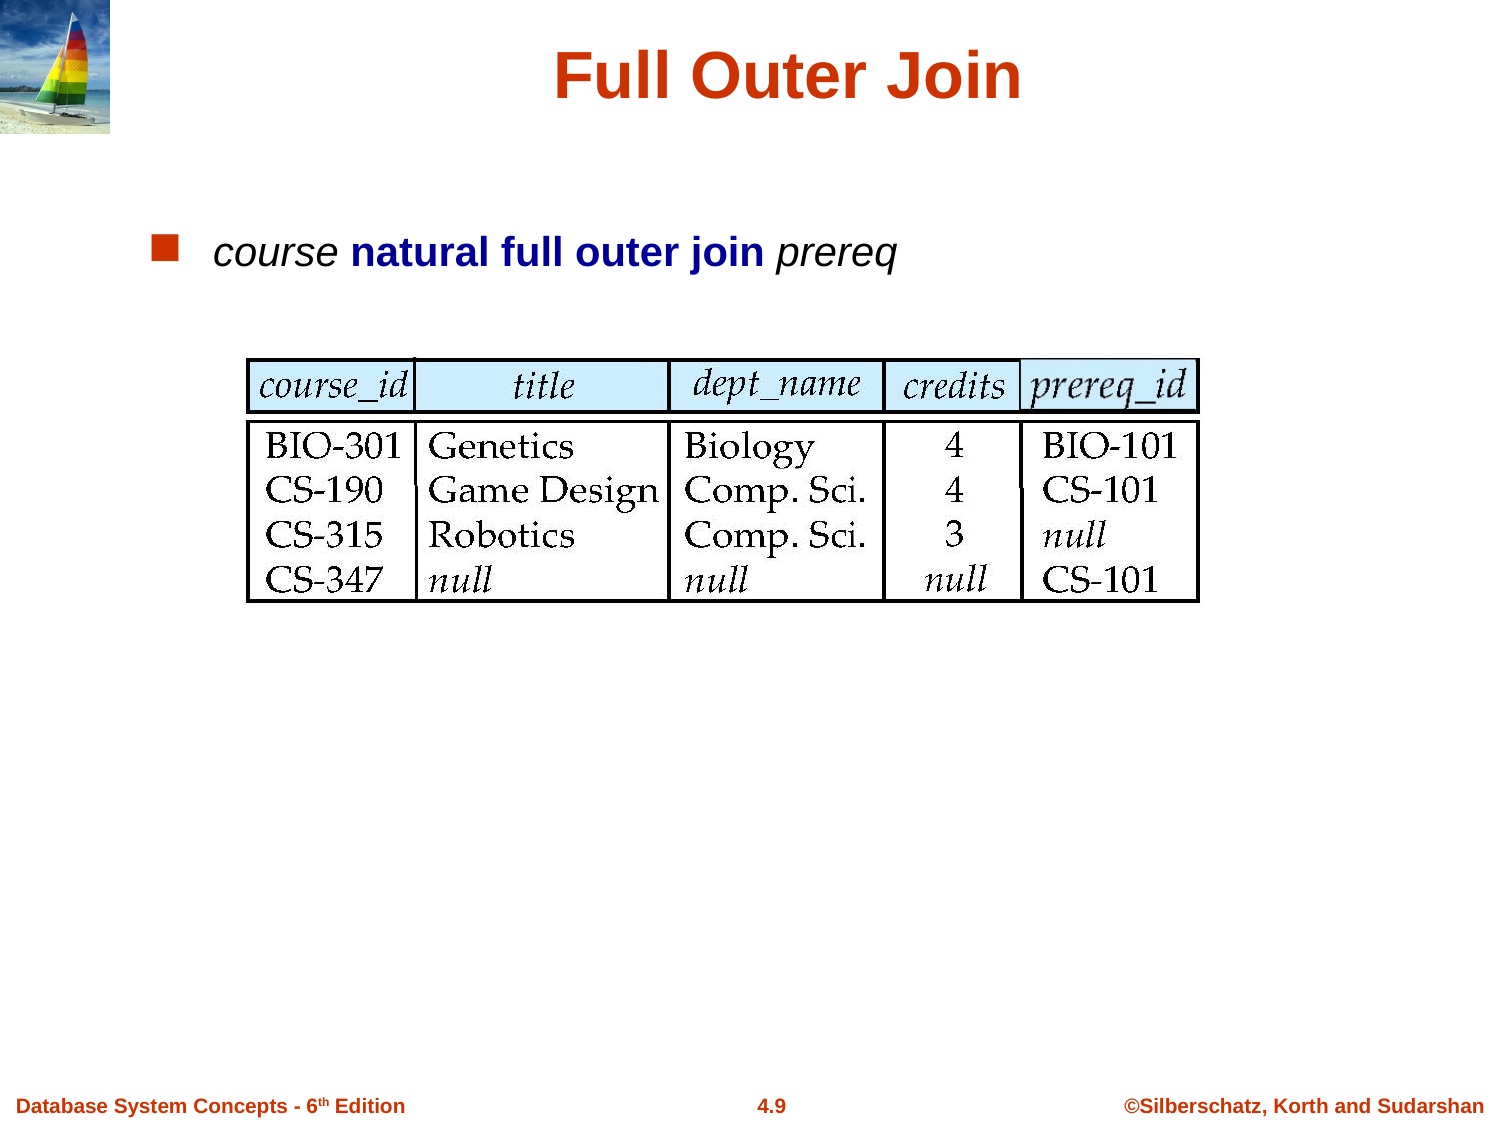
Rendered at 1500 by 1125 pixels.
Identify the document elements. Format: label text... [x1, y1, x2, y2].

picture [0, 0, 110, 134]
title Full Outer Join [125, 18, 1452, 120]
picture [241, 353, 1203, 605]
text_box course natural full outer join prereq [139, 217, 929, 283]
